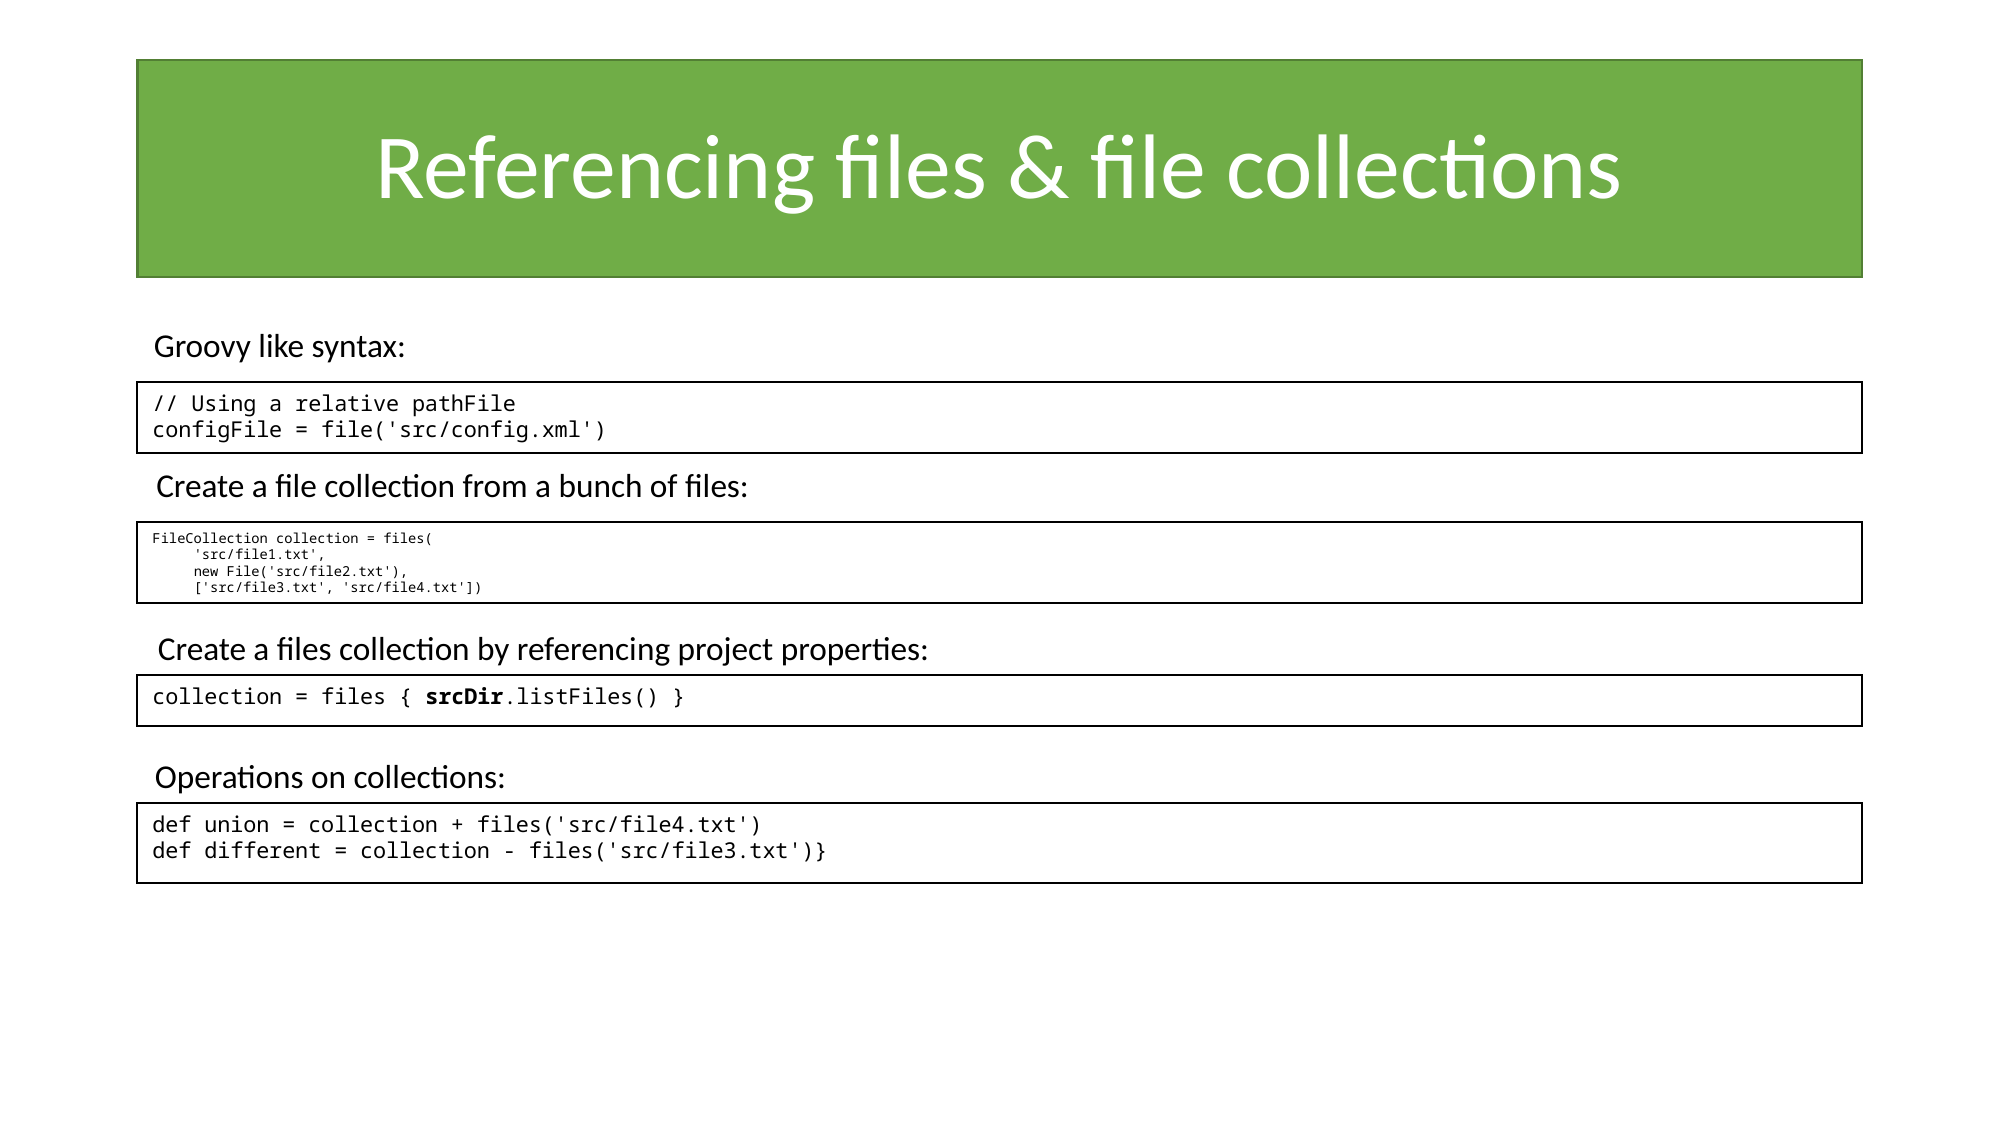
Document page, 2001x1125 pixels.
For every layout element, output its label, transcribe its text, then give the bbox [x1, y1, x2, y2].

text_box Create a files collection by referencing project properties: [143, 619, 946, 675]
title Referencing files & file collections [136, 59, 1863, 278]
text_box FileCollection collection = files( 'src/file1.txt', new File('src/file2.txt'), ['src/file3.txt', 'src/file4.txt']) [136, 521, 1863, 604]
text_box Operations on collections: [140, 747, 522, 802]
text_box // Using a relative pathFile configFile = file('src/config.xml') [136, 381, 1863, 454]
text_box Create a file collection from a bunch of files: [141, 456, 765, 512]
text_box collection = files { srcDir.listFiles() } [136, 674, 1863, 727]
text_box def union = collection + files('src/file4.txt') def different = collection - files('src/file3.txt')} [136, 802, 1863, 884]
text_box Groovy like syntax: [139, 316, 422, 372]
